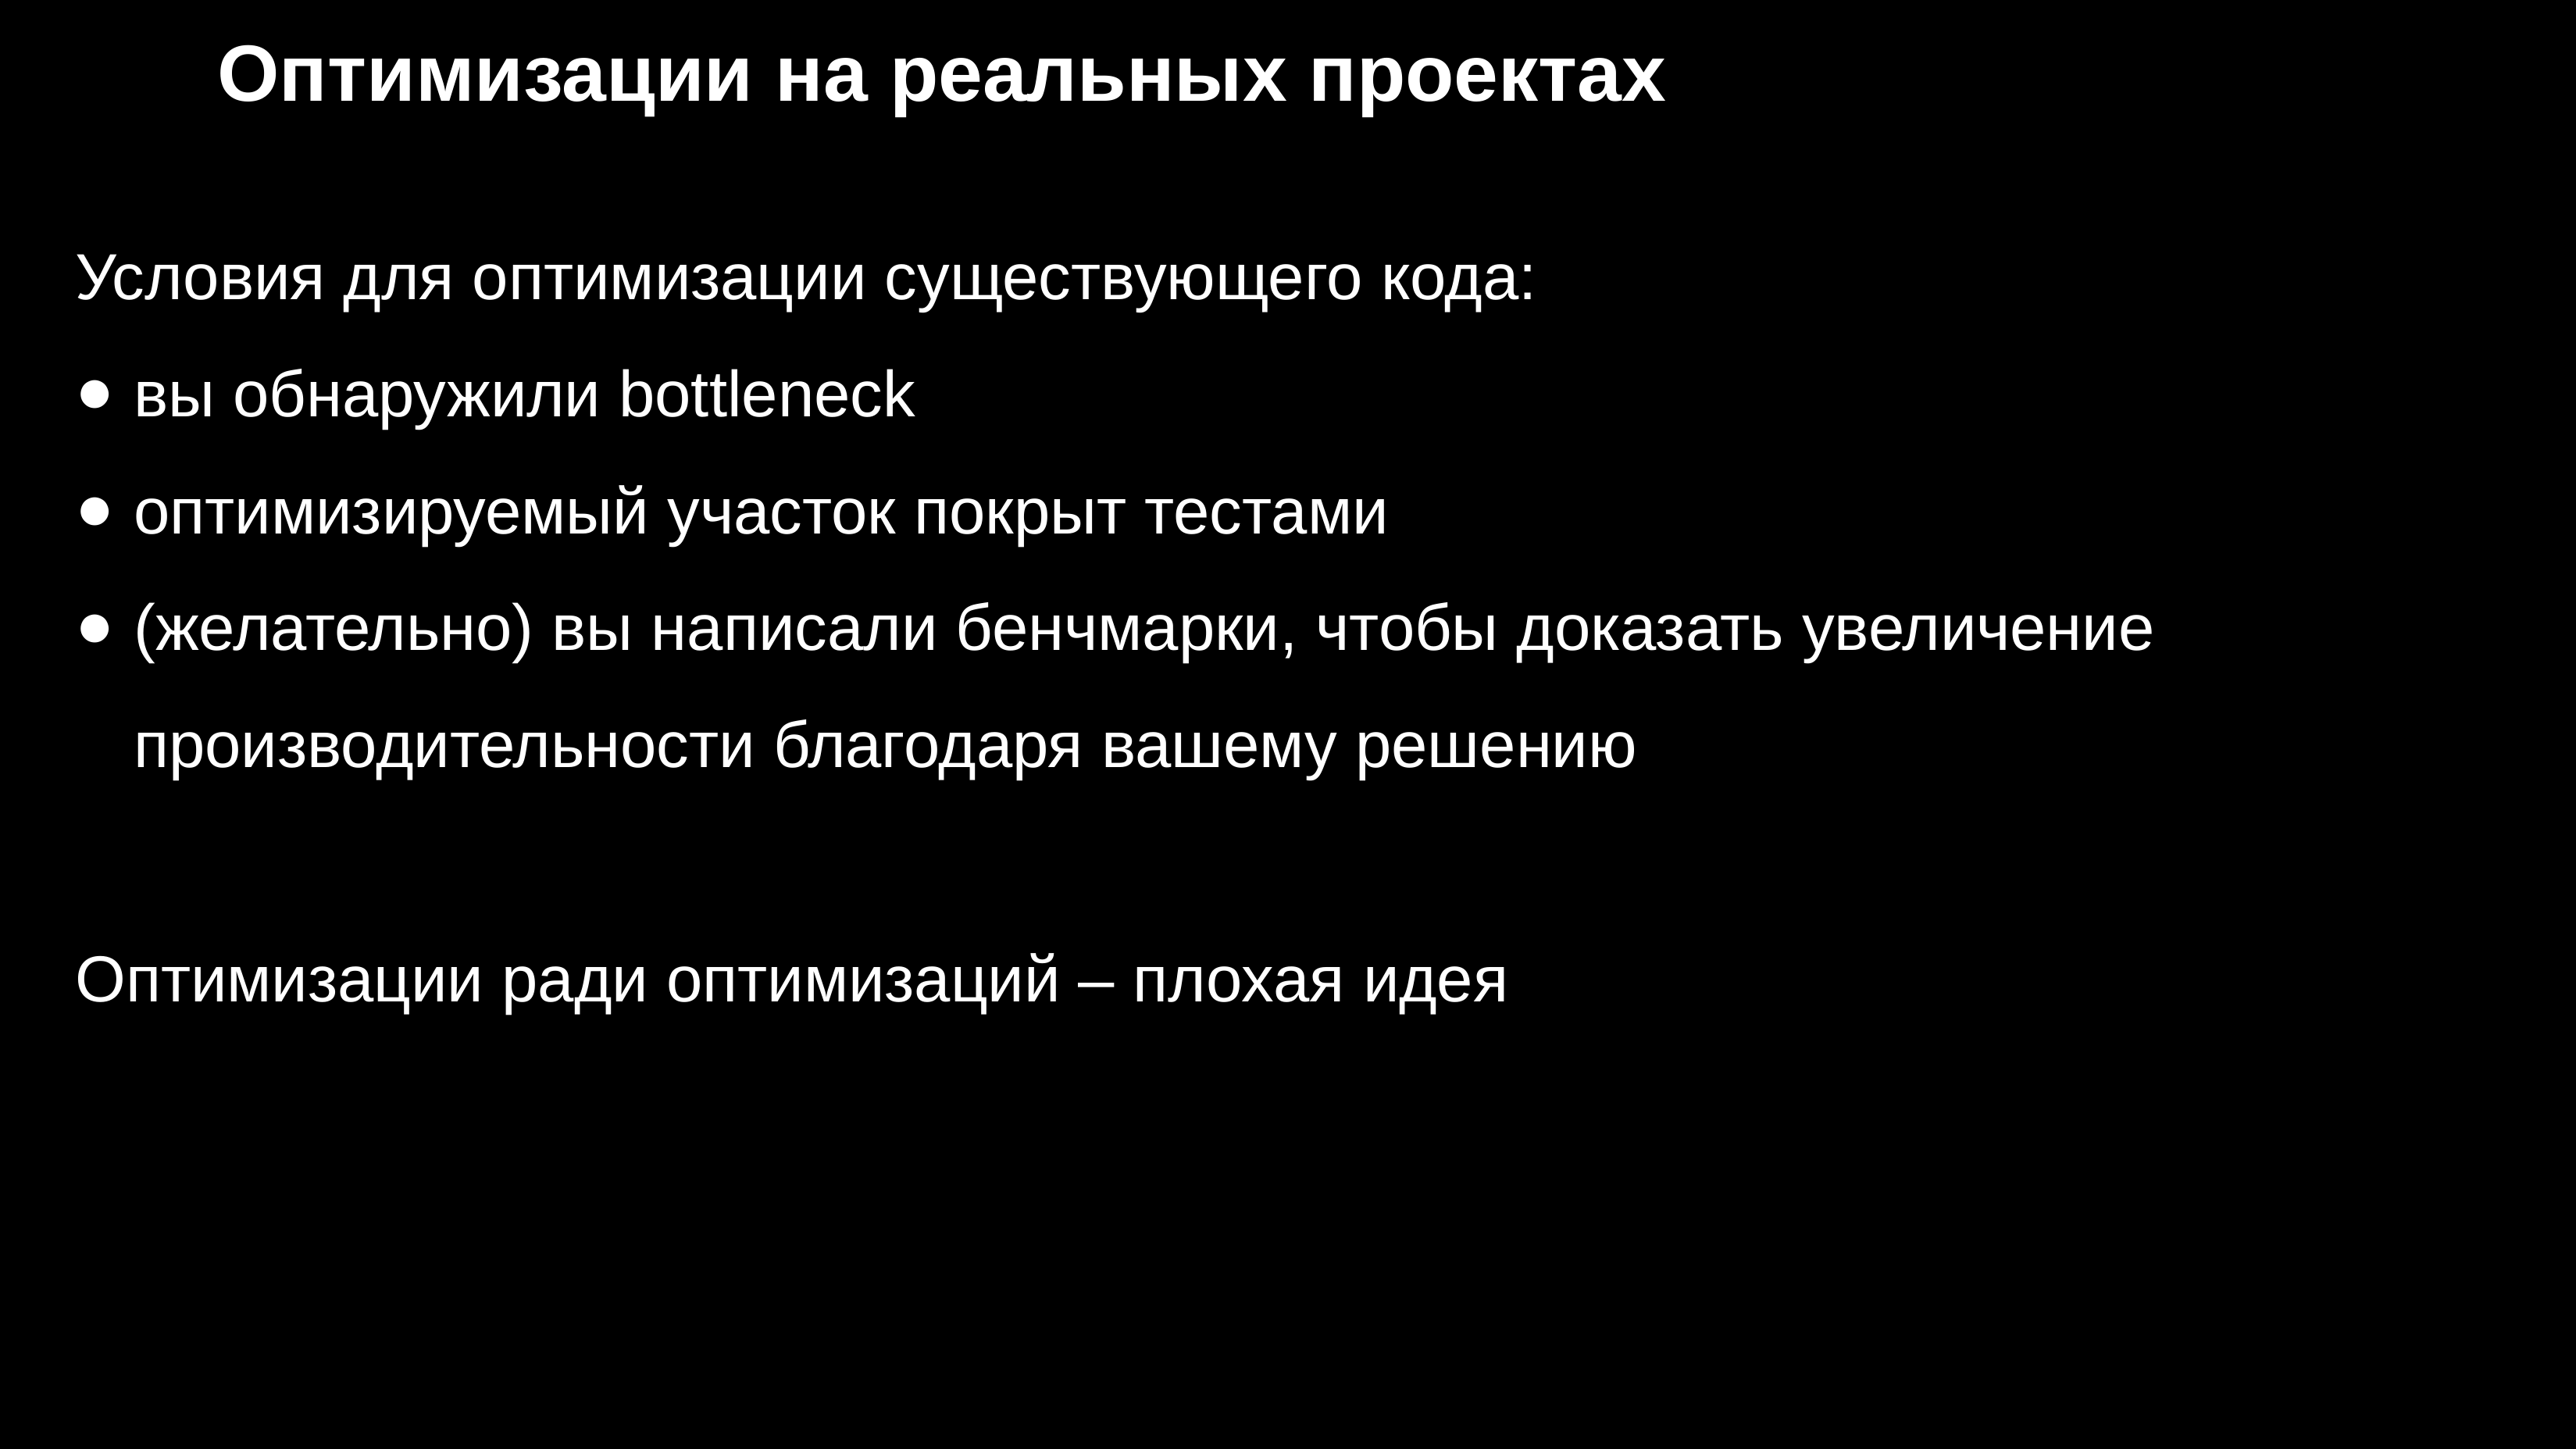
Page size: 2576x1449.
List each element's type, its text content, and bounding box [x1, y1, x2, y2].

title Оптимизации на реальных проектах [217, 21, 2349, 120]
title Условия для оптимизации существующего кода: вы обнаружили bottleneck оптимизируемый участок покрыт тестами (желательно) вы написали бенчмарки, чтобы доказать увеличение производительности благодаря вашему решению Оптимизации ради оптимизаций – плохая идея [75, 195, 2536, 1184]
